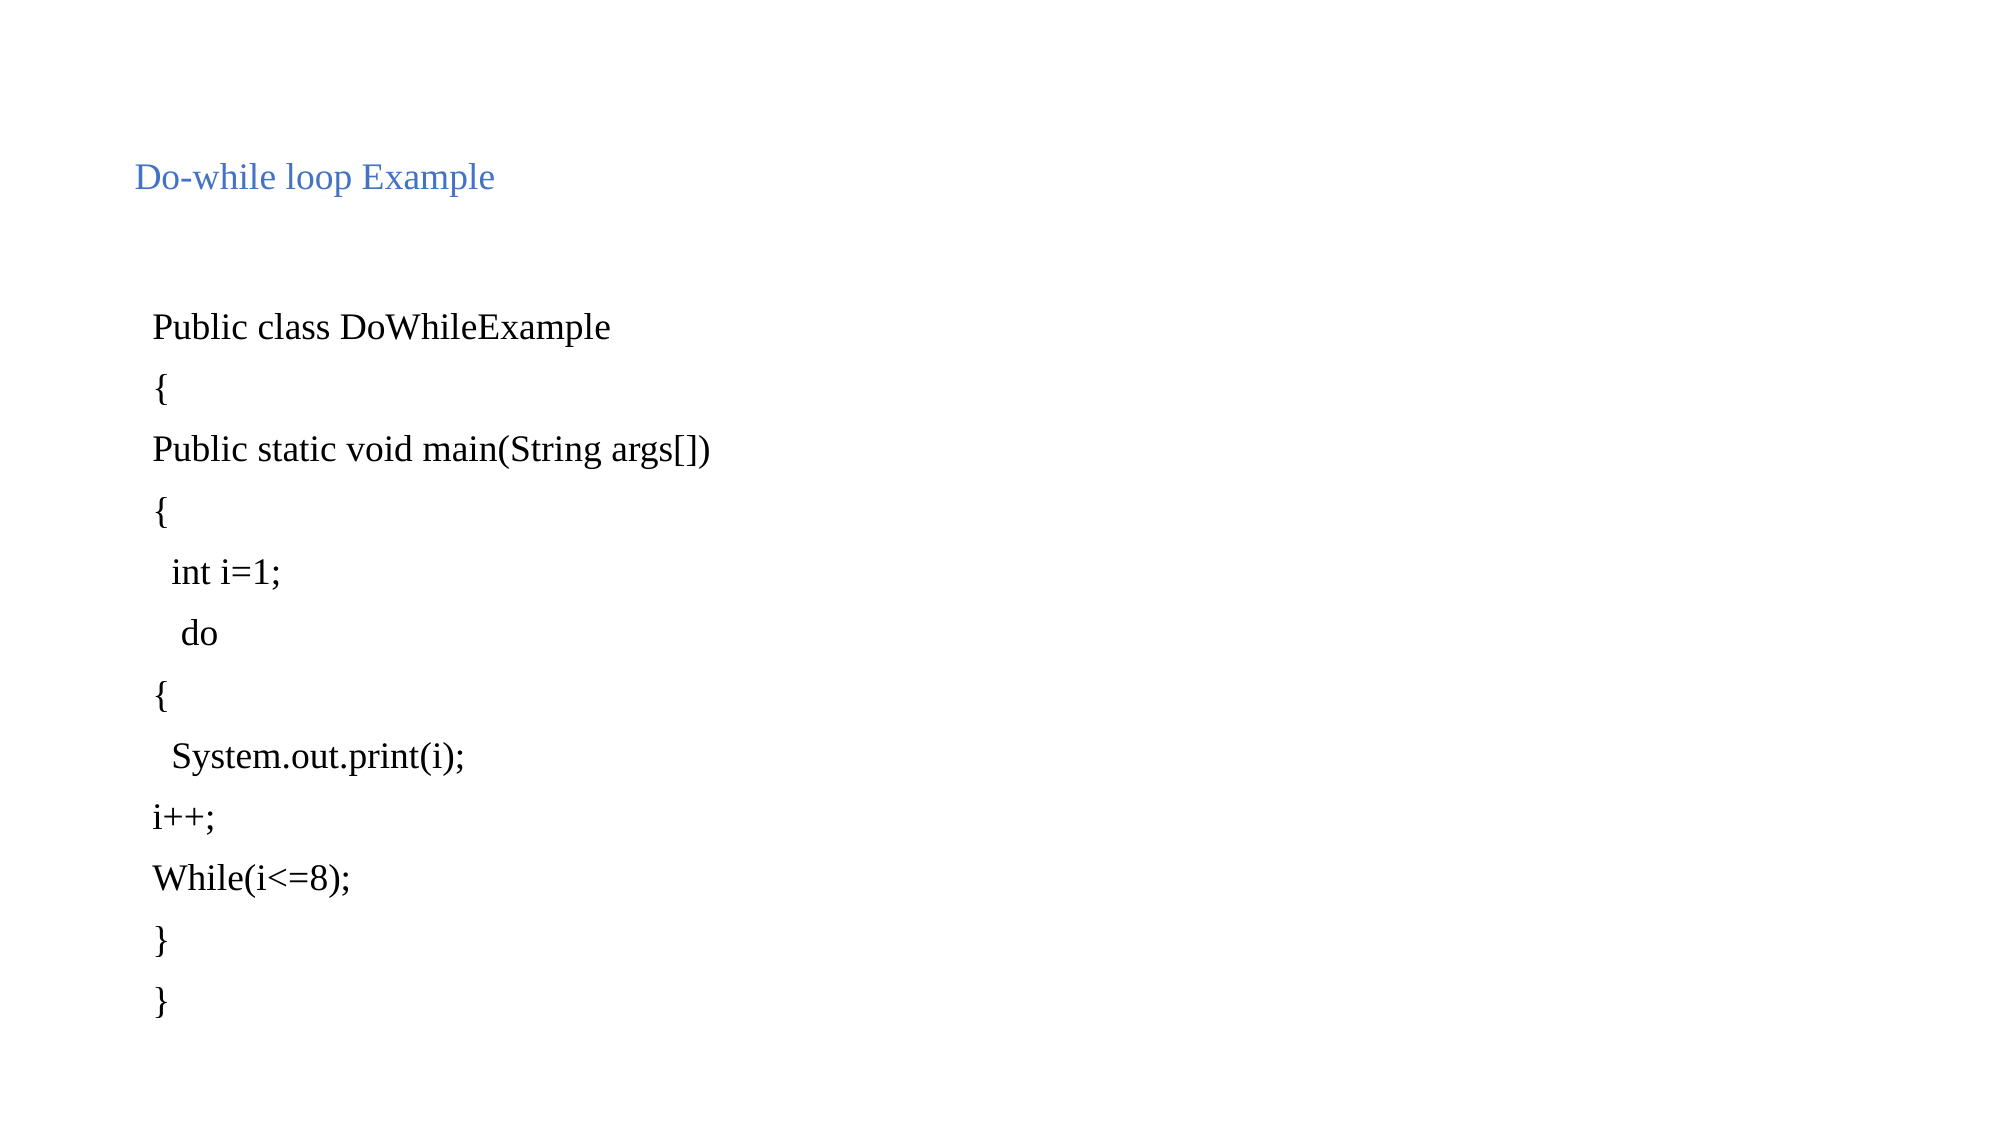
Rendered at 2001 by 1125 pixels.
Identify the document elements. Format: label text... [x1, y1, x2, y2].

list Public class DoWhileExample { Public static void main(String args[]) { int i=1; do { System.out.print(i); i++; While(i<=8); } } [137, 299, 1863, 1014]
title Do-while loop Example [119, 68, 1845, 287]
